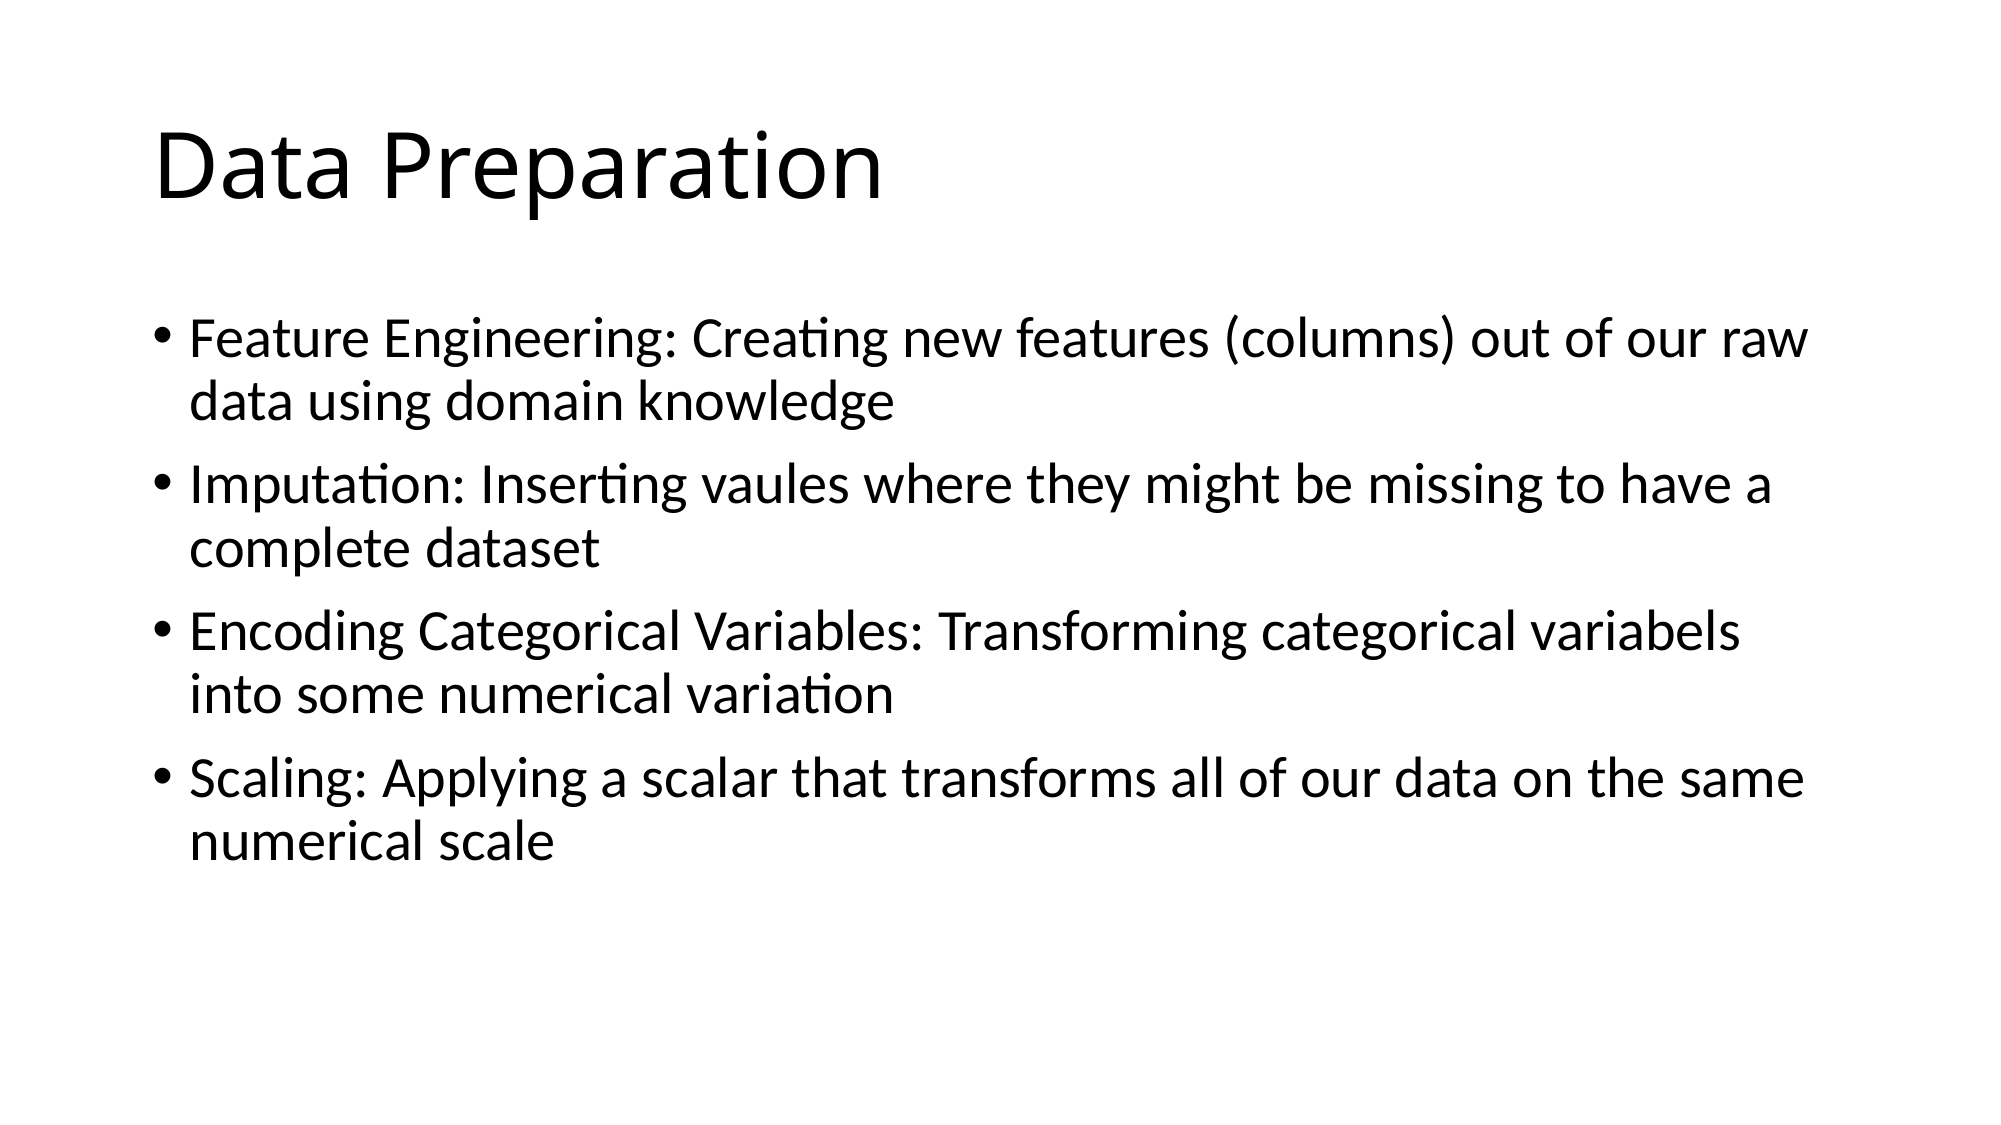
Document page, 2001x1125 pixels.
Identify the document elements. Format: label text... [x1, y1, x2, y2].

title Data Preparation [137, 59, 1863, 278]
list Feature Engineering: Creating new features (columns) out of our raw data using domain knowledge Imputation: Inserting vaules where they might be missing to have a complete dataset Encoding Categorical Variables: Transforming categorical variabels into some numerical variation Scaling: Applying a scalar that transforms all of our data on the same numerical scale [137, 299, 1863, 1014]
